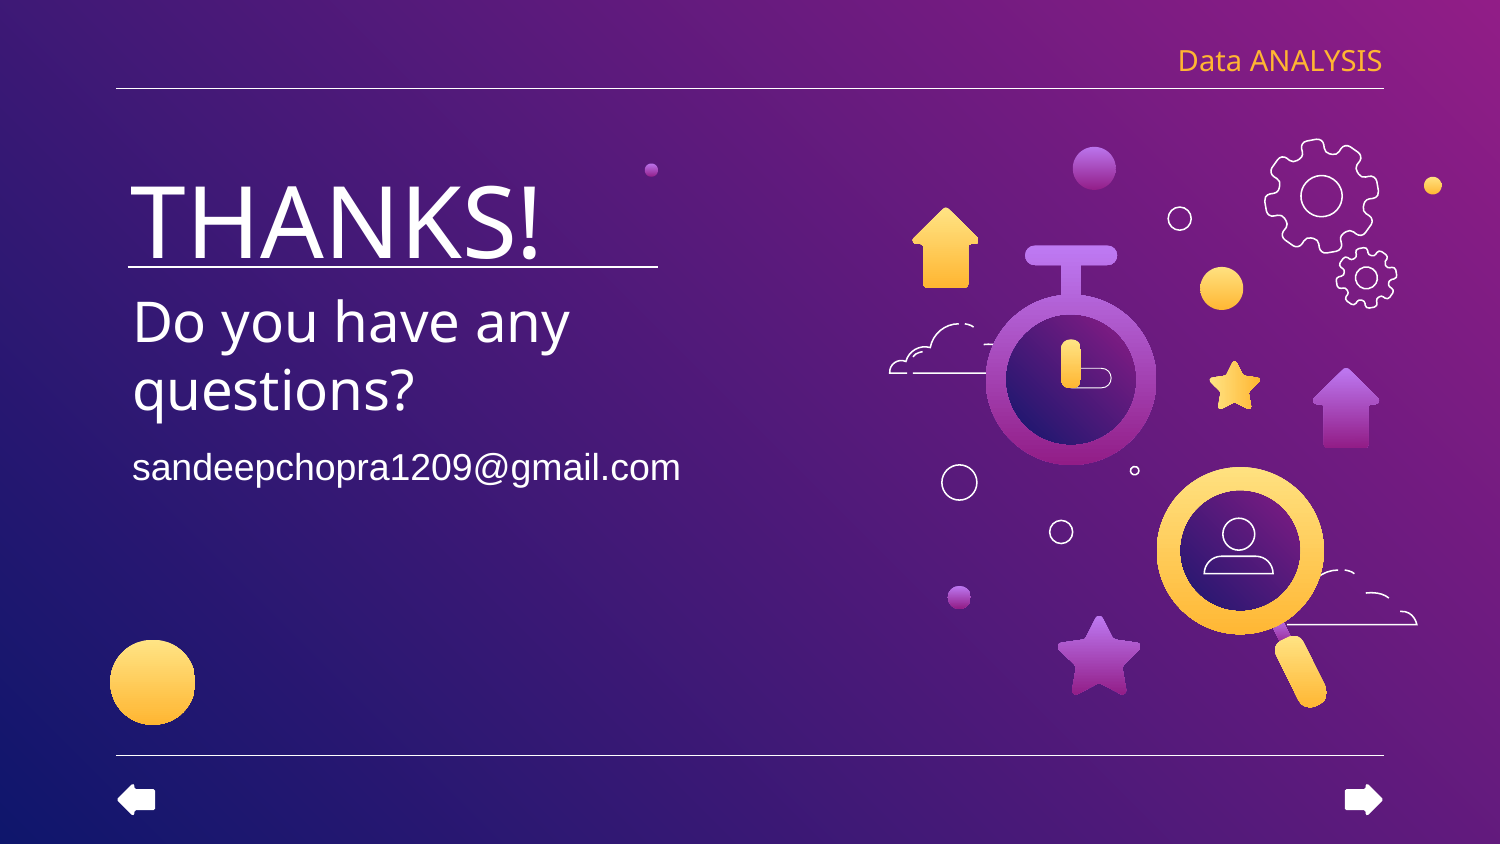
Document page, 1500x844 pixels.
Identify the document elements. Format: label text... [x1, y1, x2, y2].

text_box [110, 639, 196, 725]
subtitle Do you have any questions? sandeepchopra1209@gmail.com [117, 271, 758, 476]
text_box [888, 117, 1442, 710]
text_box [117, 784, 156, 816]
text_box Data ANALYSIS [1158, 34, 1383, 85]
text_box [1344, 784, 1383, 816]
text_box [644, 163, 658, 177]
title THANKS! [115, 143, 580, 301]
